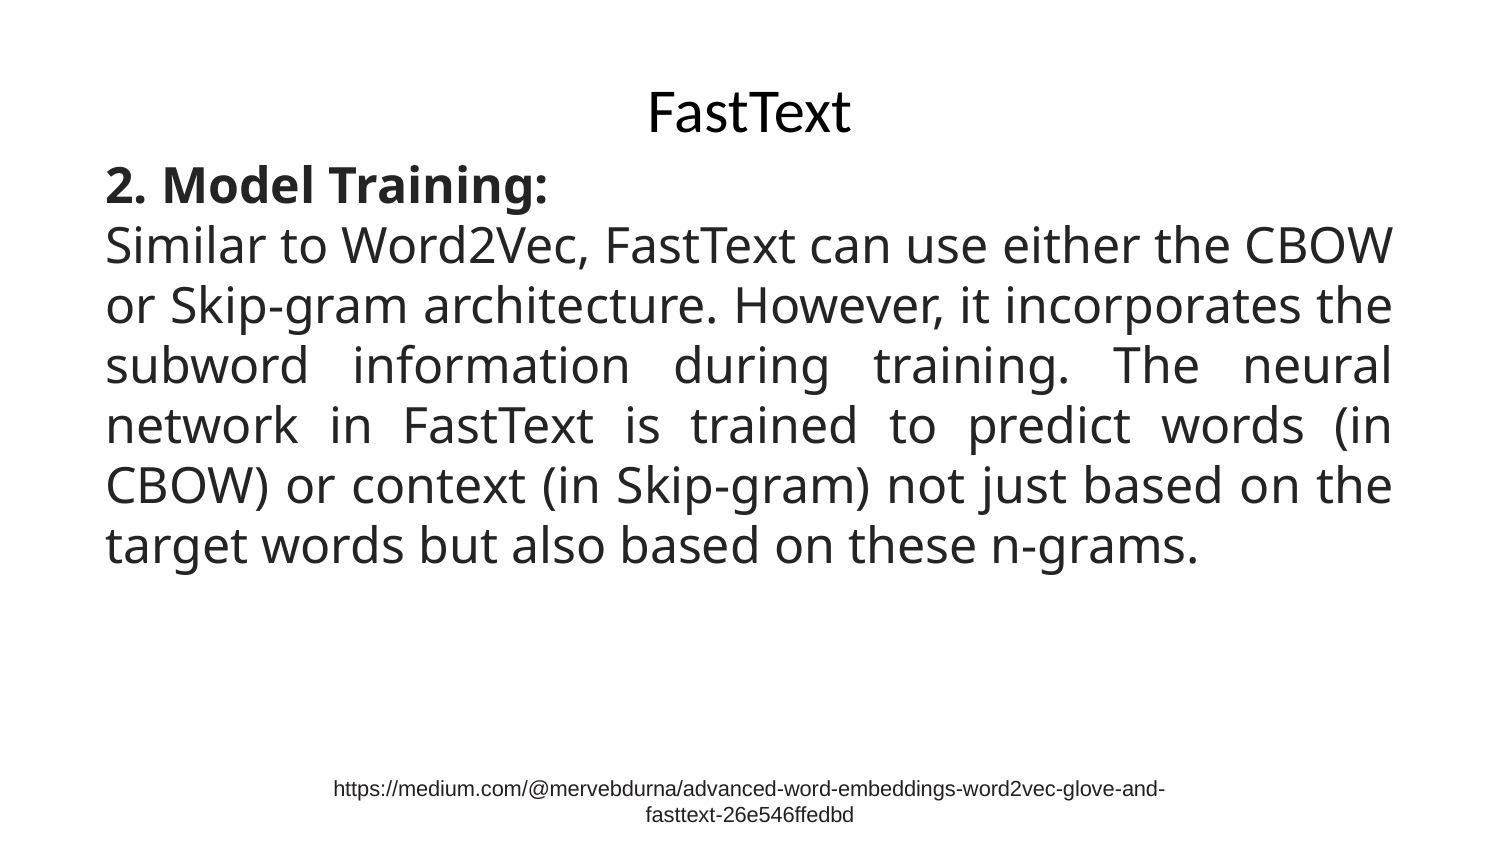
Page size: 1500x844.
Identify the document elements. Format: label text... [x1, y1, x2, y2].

text_box https://medium.com/@mervebdurna/advanced-word-embeddings-word2vec-glove-and-fasttext-26e546ffedbd [317, 767, 1183, 835]
text_box 2. Model Training: Similar to Word2Vec, FastText can use either the CBOW or Skip-gram architecture. However, it incorporates the subword information during training. The neural network in FastText is trained to predict words (in CBOW) or context (in Skip-gram) not just based on the target words but also based on these n-grams. [90, 146, 1410, 582]
title FastText [75, 67, 1425, 147]
